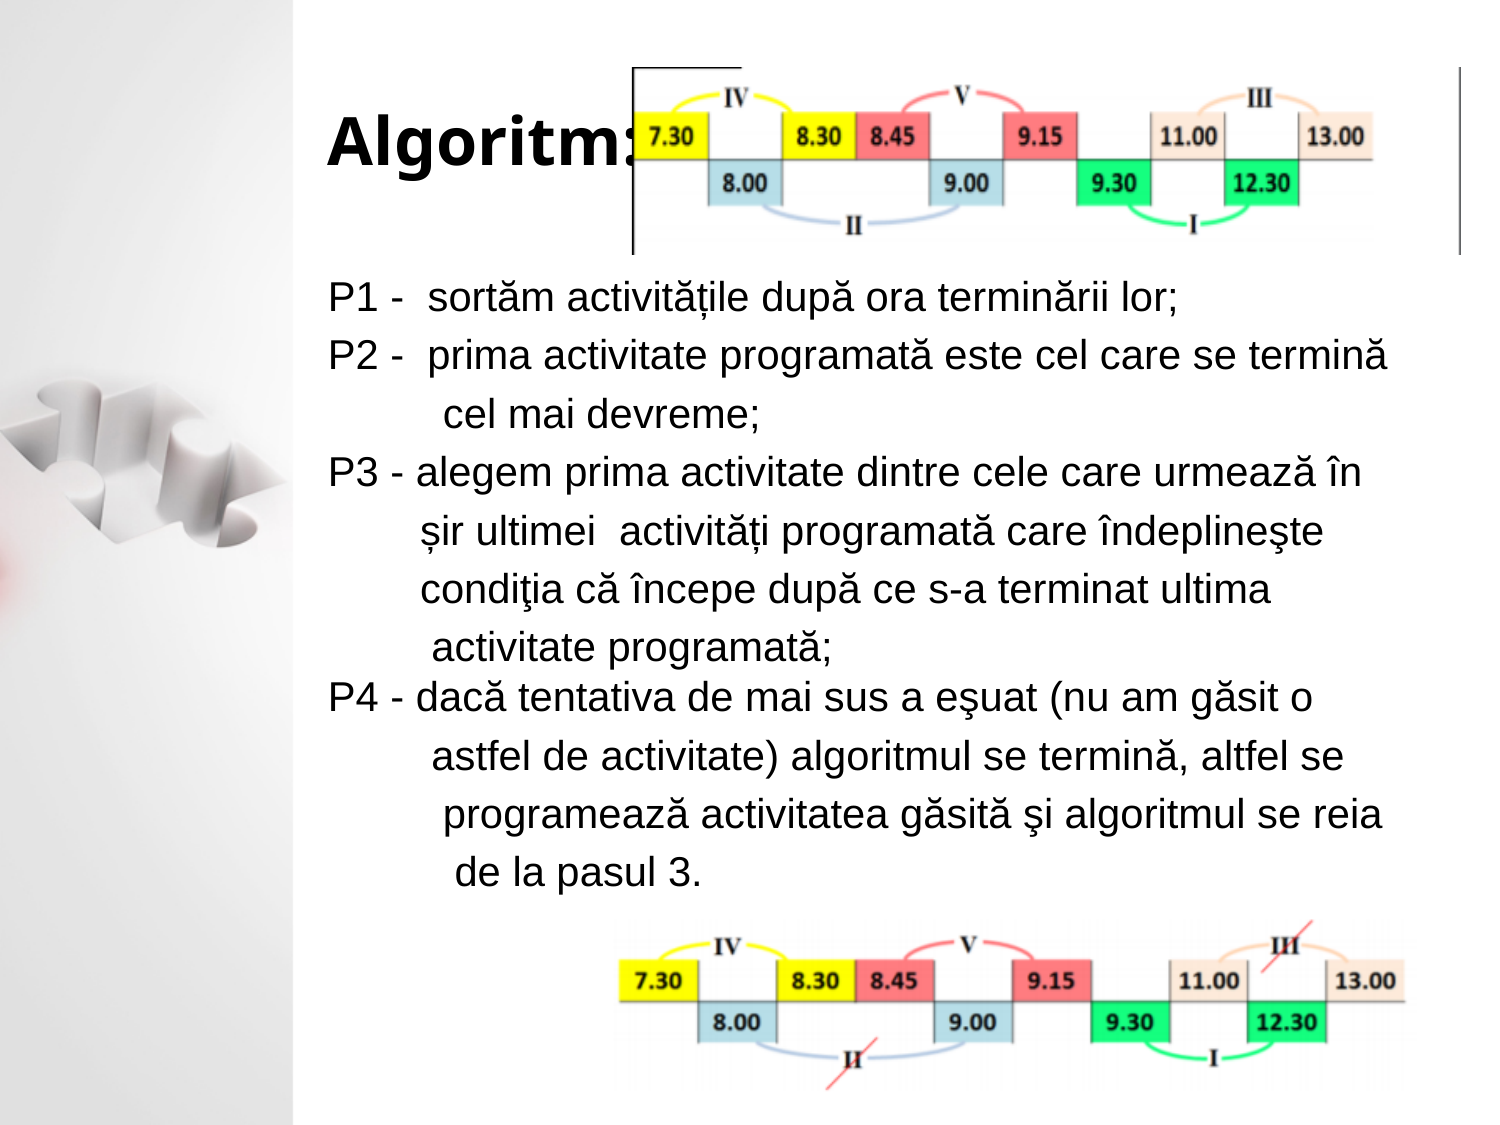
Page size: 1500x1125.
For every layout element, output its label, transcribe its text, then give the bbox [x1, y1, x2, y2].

list P1 - sortăm activitățile după ora terminării lor; P2 - prima activitate programată este cel care se termină cel mai devreme; P3 - alegem prima activitate dintre cele care urmează în șir ultimei activități programată care îndeplineşte condiţia că începe după ce s-a terminat ultima activitate programată; P4 - dacă tentativa de mai sus a eşuat (nu am găsit o astfel de activitate) algoritmul se termină, altfel se programează activitatea găsită şi algoritmul se reia de la pasul 3. [312, 262, 1425, 1005]
picture [0, 0, 1500, 1125]
title Algoritm: [312, 45, 1424, 233]
